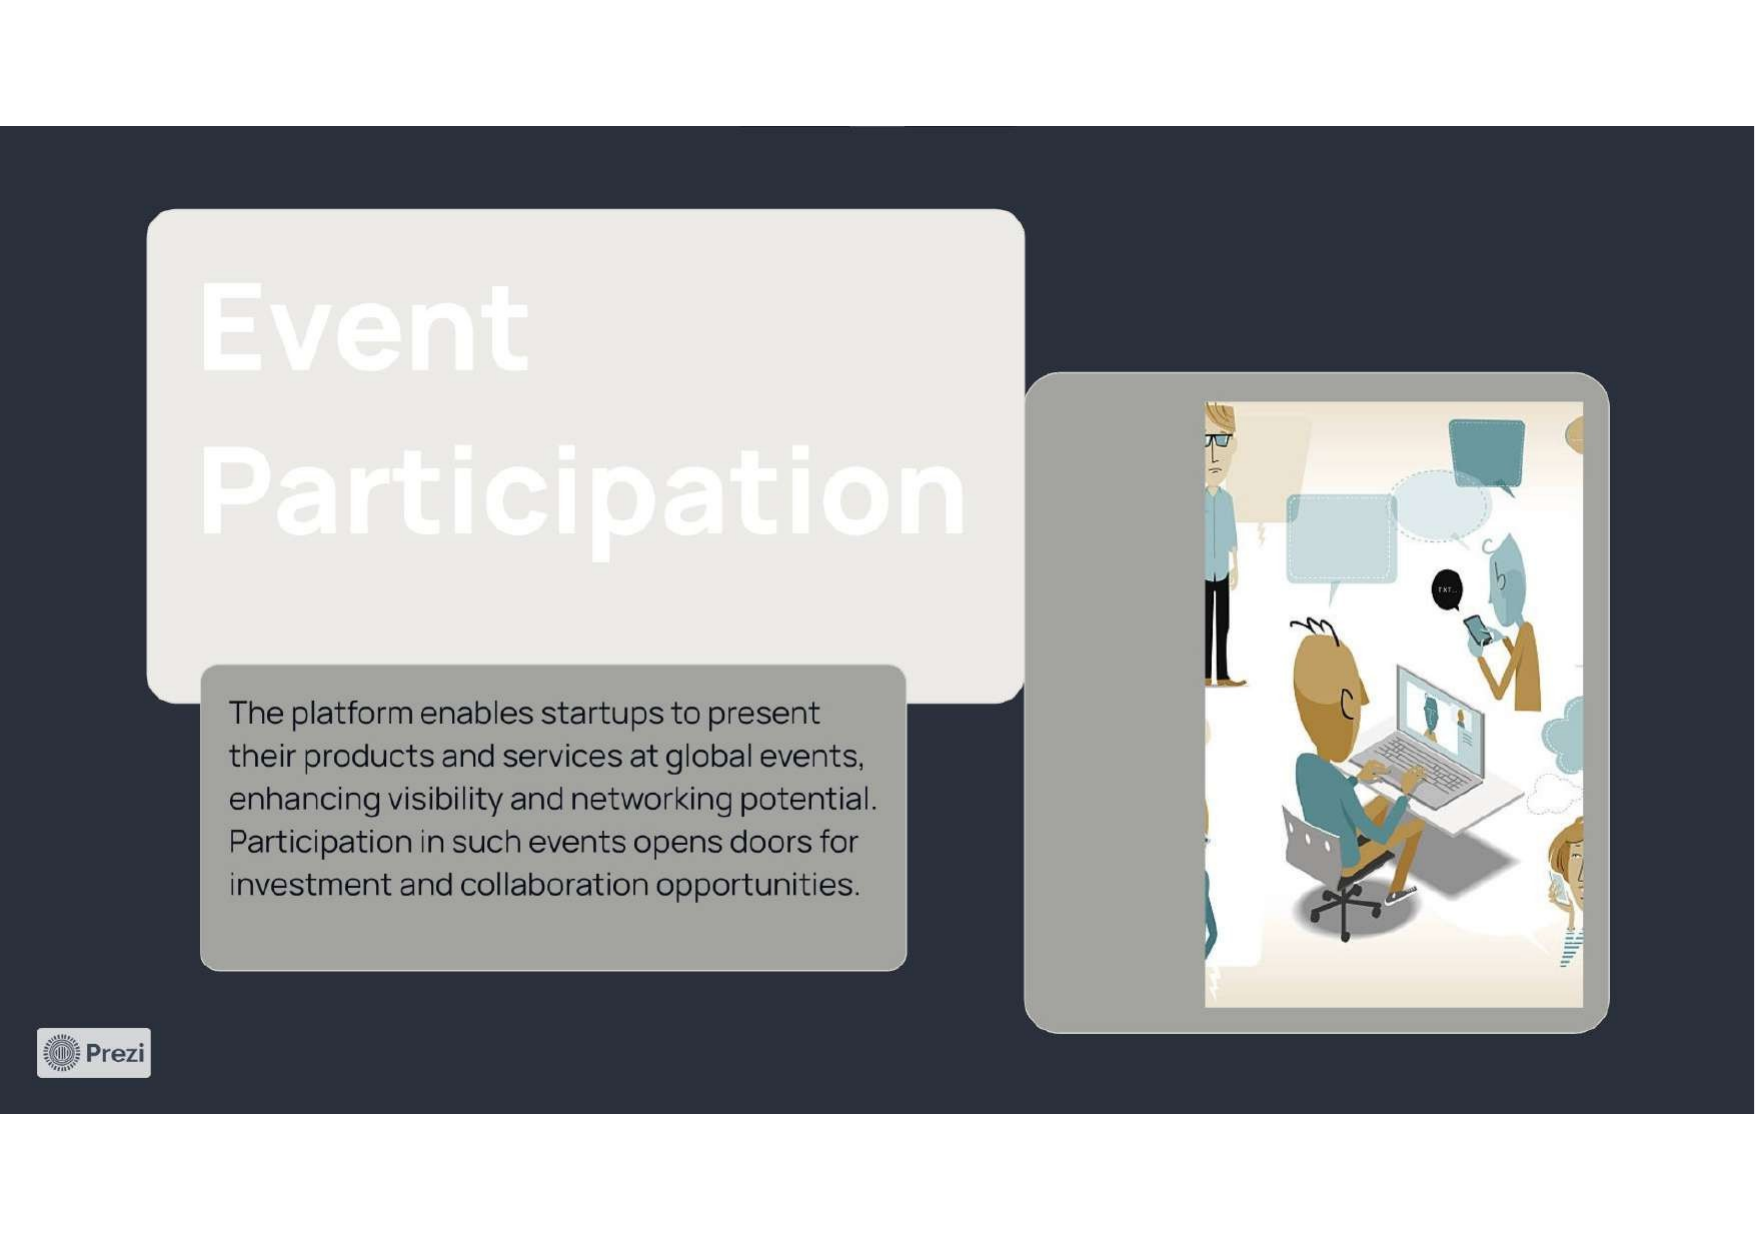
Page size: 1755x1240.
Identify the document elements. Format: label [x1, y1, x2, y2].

picture [0, 126, 1755, 1114]
